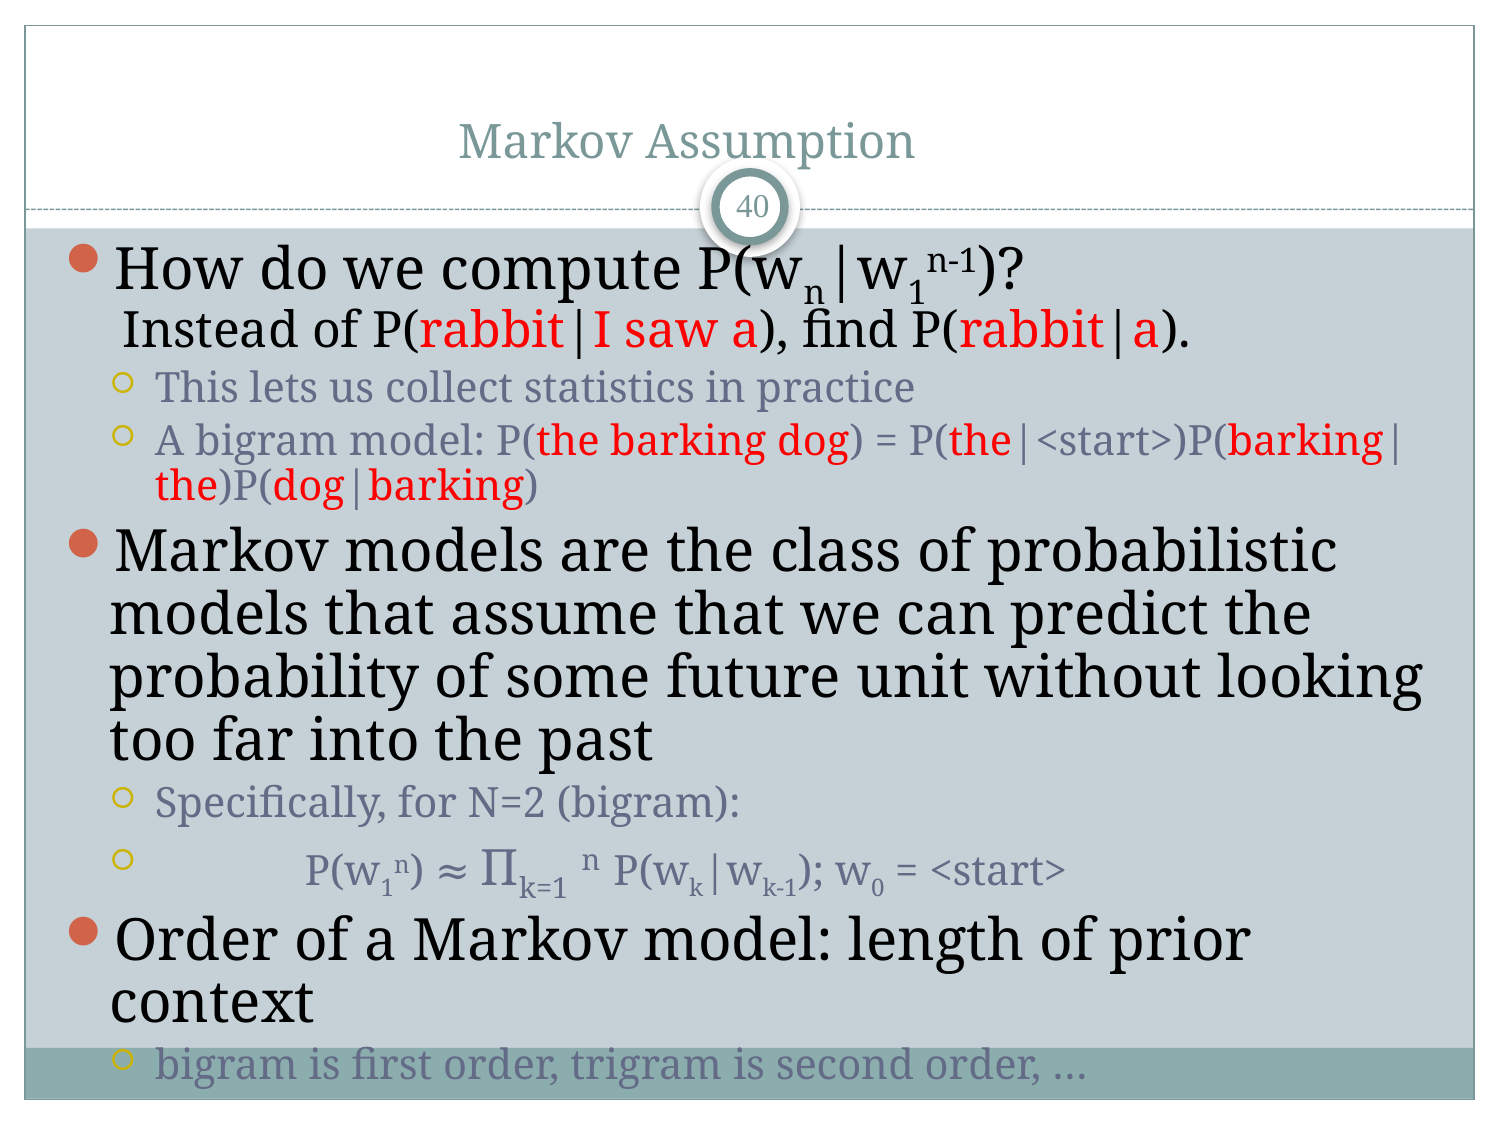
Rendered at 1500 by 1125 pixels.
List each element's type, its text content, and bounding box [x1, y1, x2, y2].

slide_number 39 [715, 168, 791, 241]
list How do we compute P(wn|w1n-1)? Instead of P(rabbit|I saw a), find P(rabbit|a). This lets us collect statistics in practice A bigram model: P(the barking dog) = P(the|<start>)P(barking|the)P(dog|barking) Markov models are the class of probabilistic models that assume that we can predict the probability of some future unit without looking too far into the past Specifically, for N=2 (bigram): P(w1n) ≈ Πk=1 n P(wk|wk-1); w0 = <start> Order of a Markov model: length of prior context bigram is first order, trigram is second order, … [50, 224, 1456, 1050]
title Markov Assumption [50, 103, 1325, 175]
